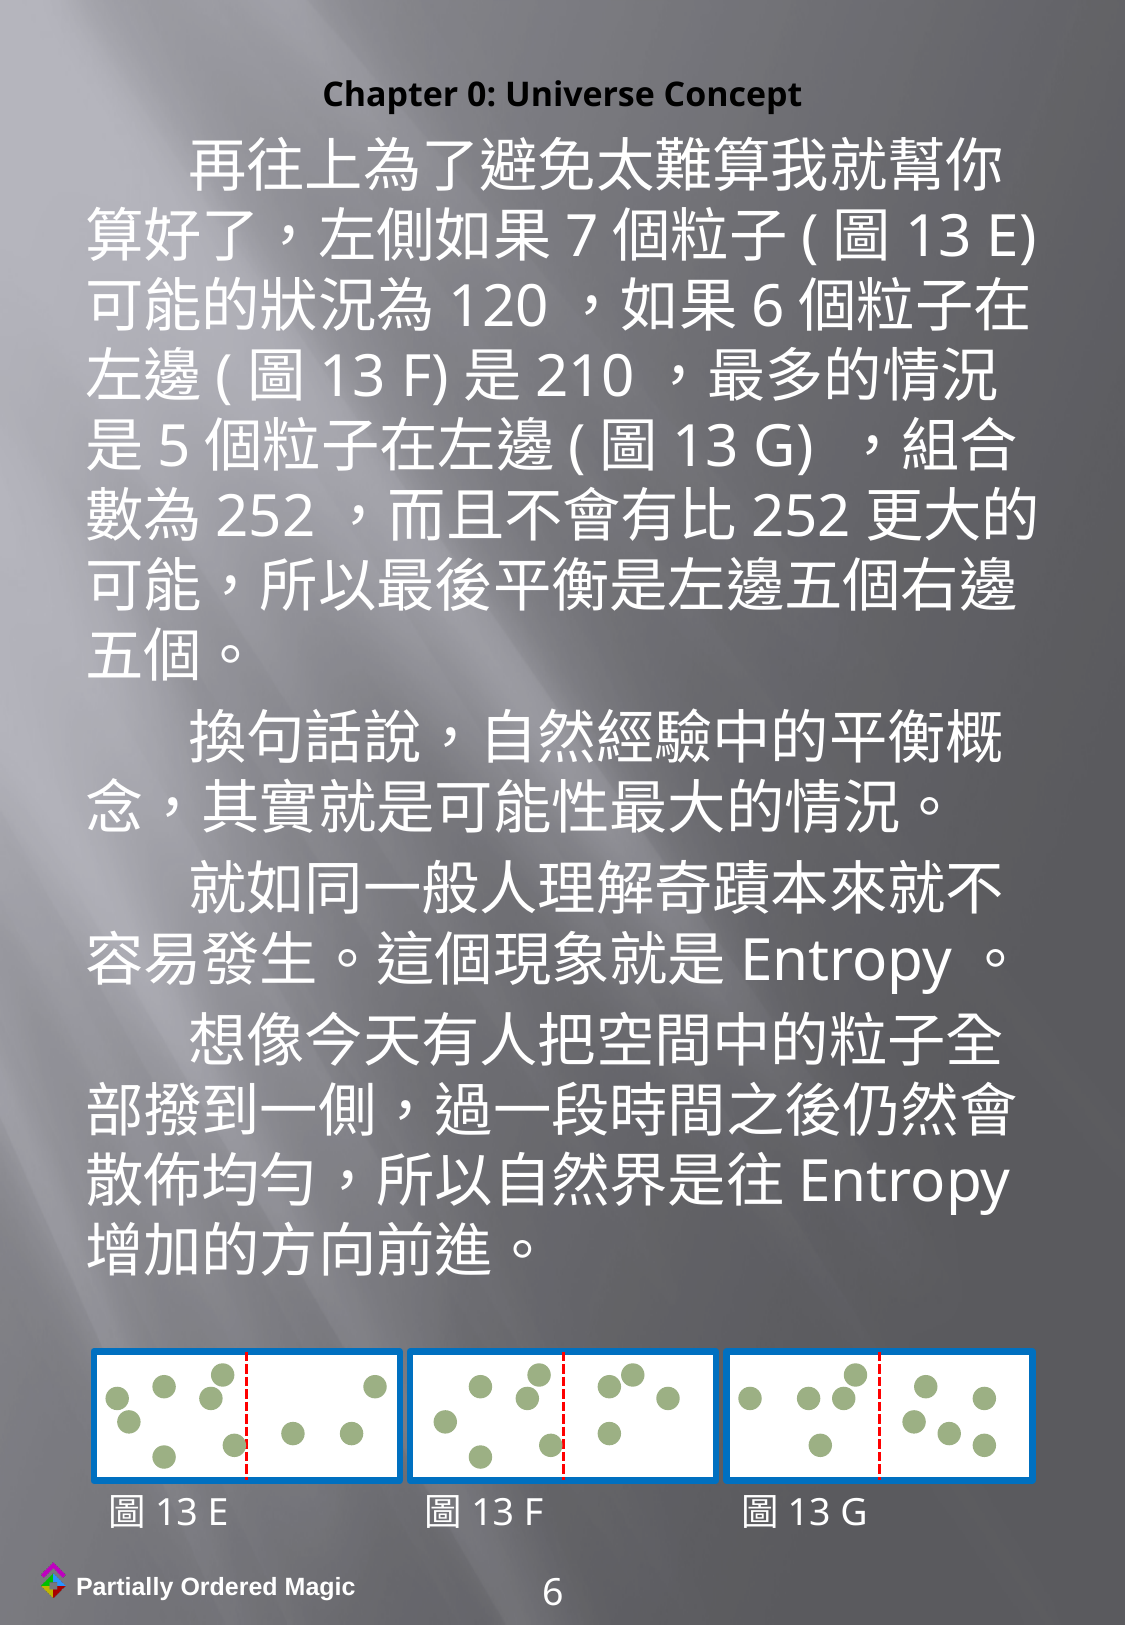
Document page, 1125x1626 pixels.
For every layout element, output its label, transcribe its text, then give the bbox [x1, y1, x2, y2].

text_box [93, 1351, 401, 1542]
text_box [409, 1351, 717, 1542]
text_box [726, 1351, 1033, 1542]
picture [35, 1562, 71, 1598]
title Chapter 0: Universe Concept [56, 65, 1069, 121]
list 再往上為了避免太難算我就幫你算好了，左側如果7個粒子(圖13 E)可能的狀況為120，如果6個粒子在左邊(圖13 F)是210，最多的情況是5個粒子在左邊(圖13 G) ，組合數為252，而且不會有比252更大的可能，所以最後平衡是左邊五個右邊五個。 換句話說，自然經驗中的平衡概念，其實就是可能性最大的情況。 就如同一般人理解奇蹟本來就不容易發生。這個現象就是Entropy。 想像今天有人把空間中的粒子全部撥到一側，過一段時間之後仍然會散佈均勻，所以自然界是往Entropy增加的方向前進。 [56, 121, 1069, 1495]
